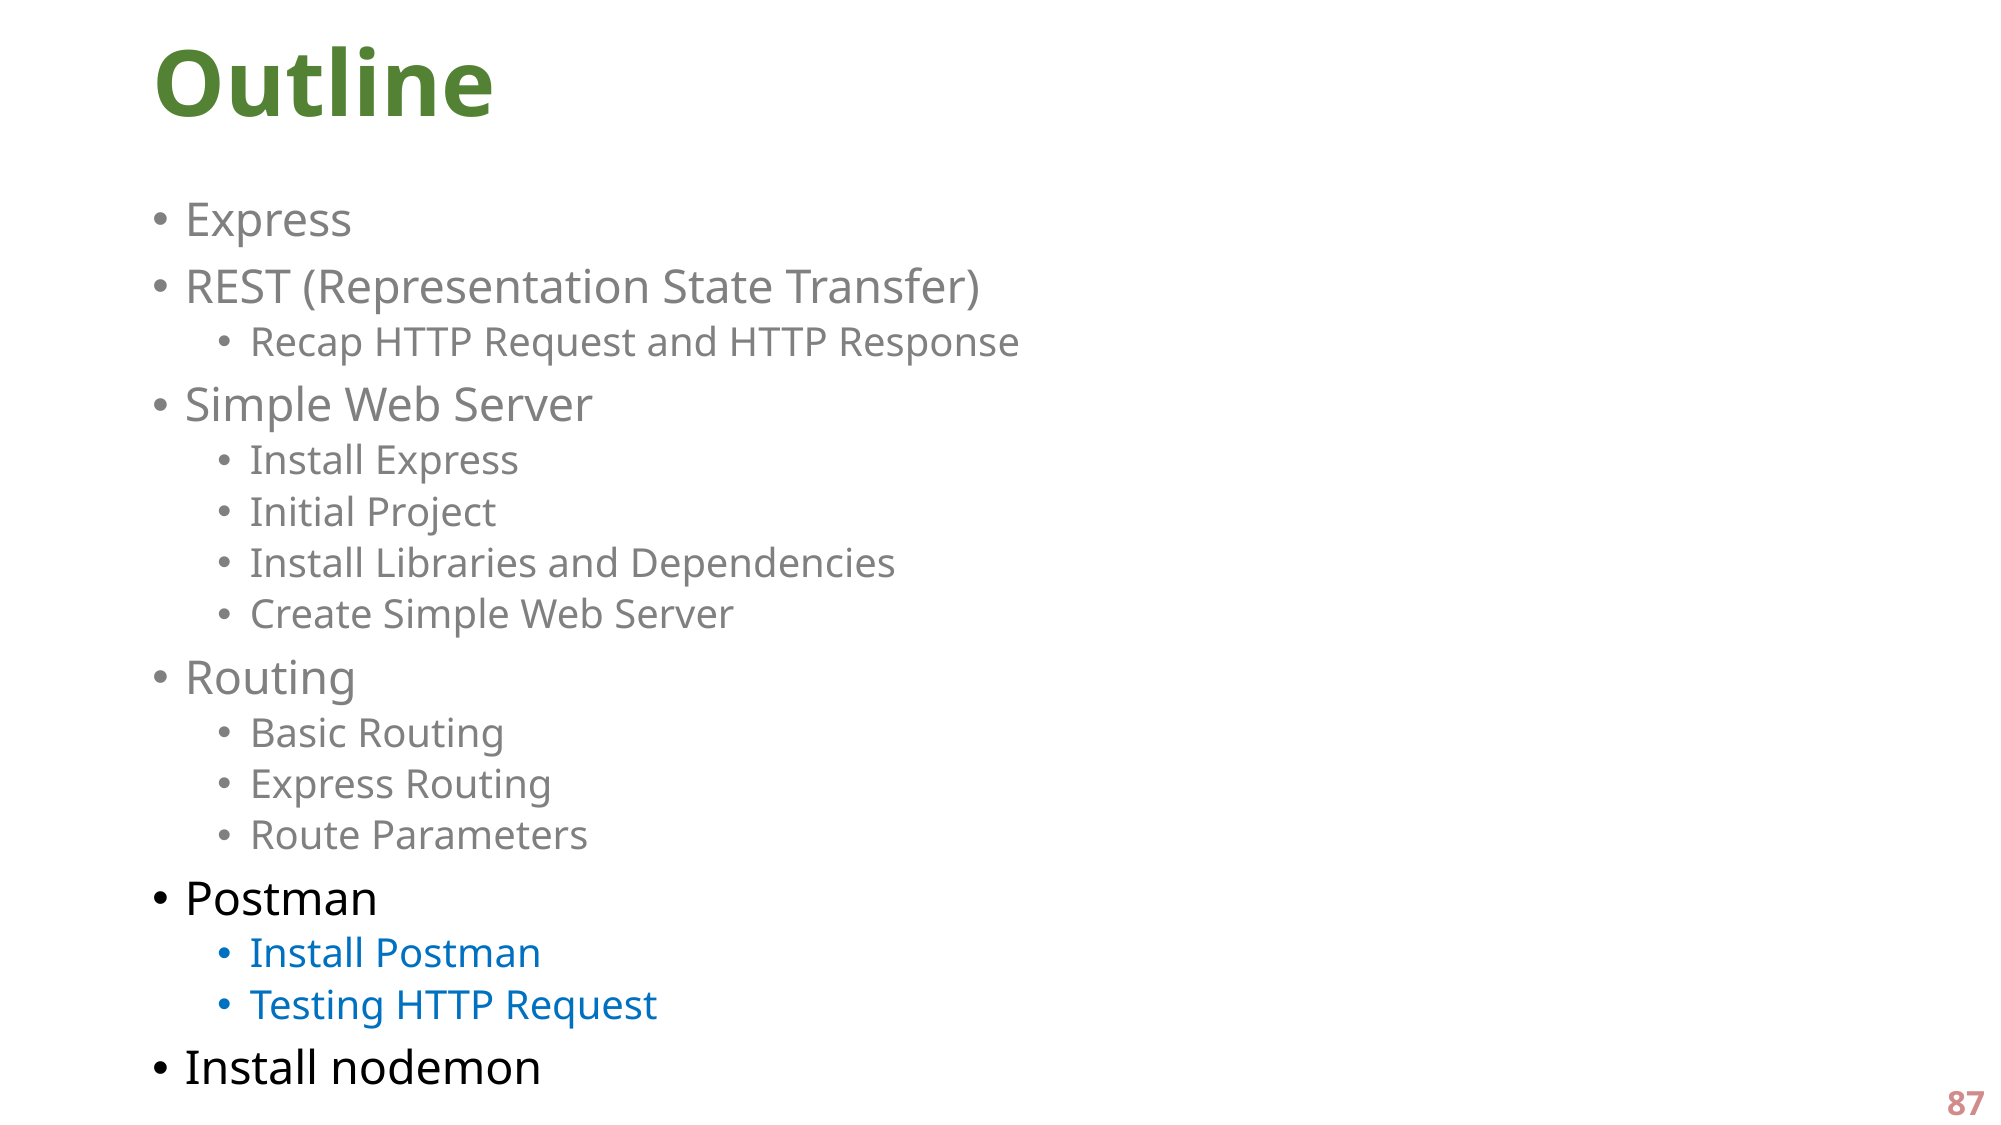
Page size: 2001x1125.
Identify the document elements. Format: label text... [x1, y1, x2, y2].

list Express REST (Representation State Transfer) Recap HTTP Request and HTTP Response Simple Web Server Install Express Initial Project Install Libraries and Dependencies Create Simple Web Server Routing Basic Routing Express Routing Route Parameters Postman Install Postman Testing HTTP Request Install nodemon [137, 189, 1863, 1103]
title Outline [137, 22, 1863, 153]
slide_number 87 [1550, 1083, 2000, 1125]
